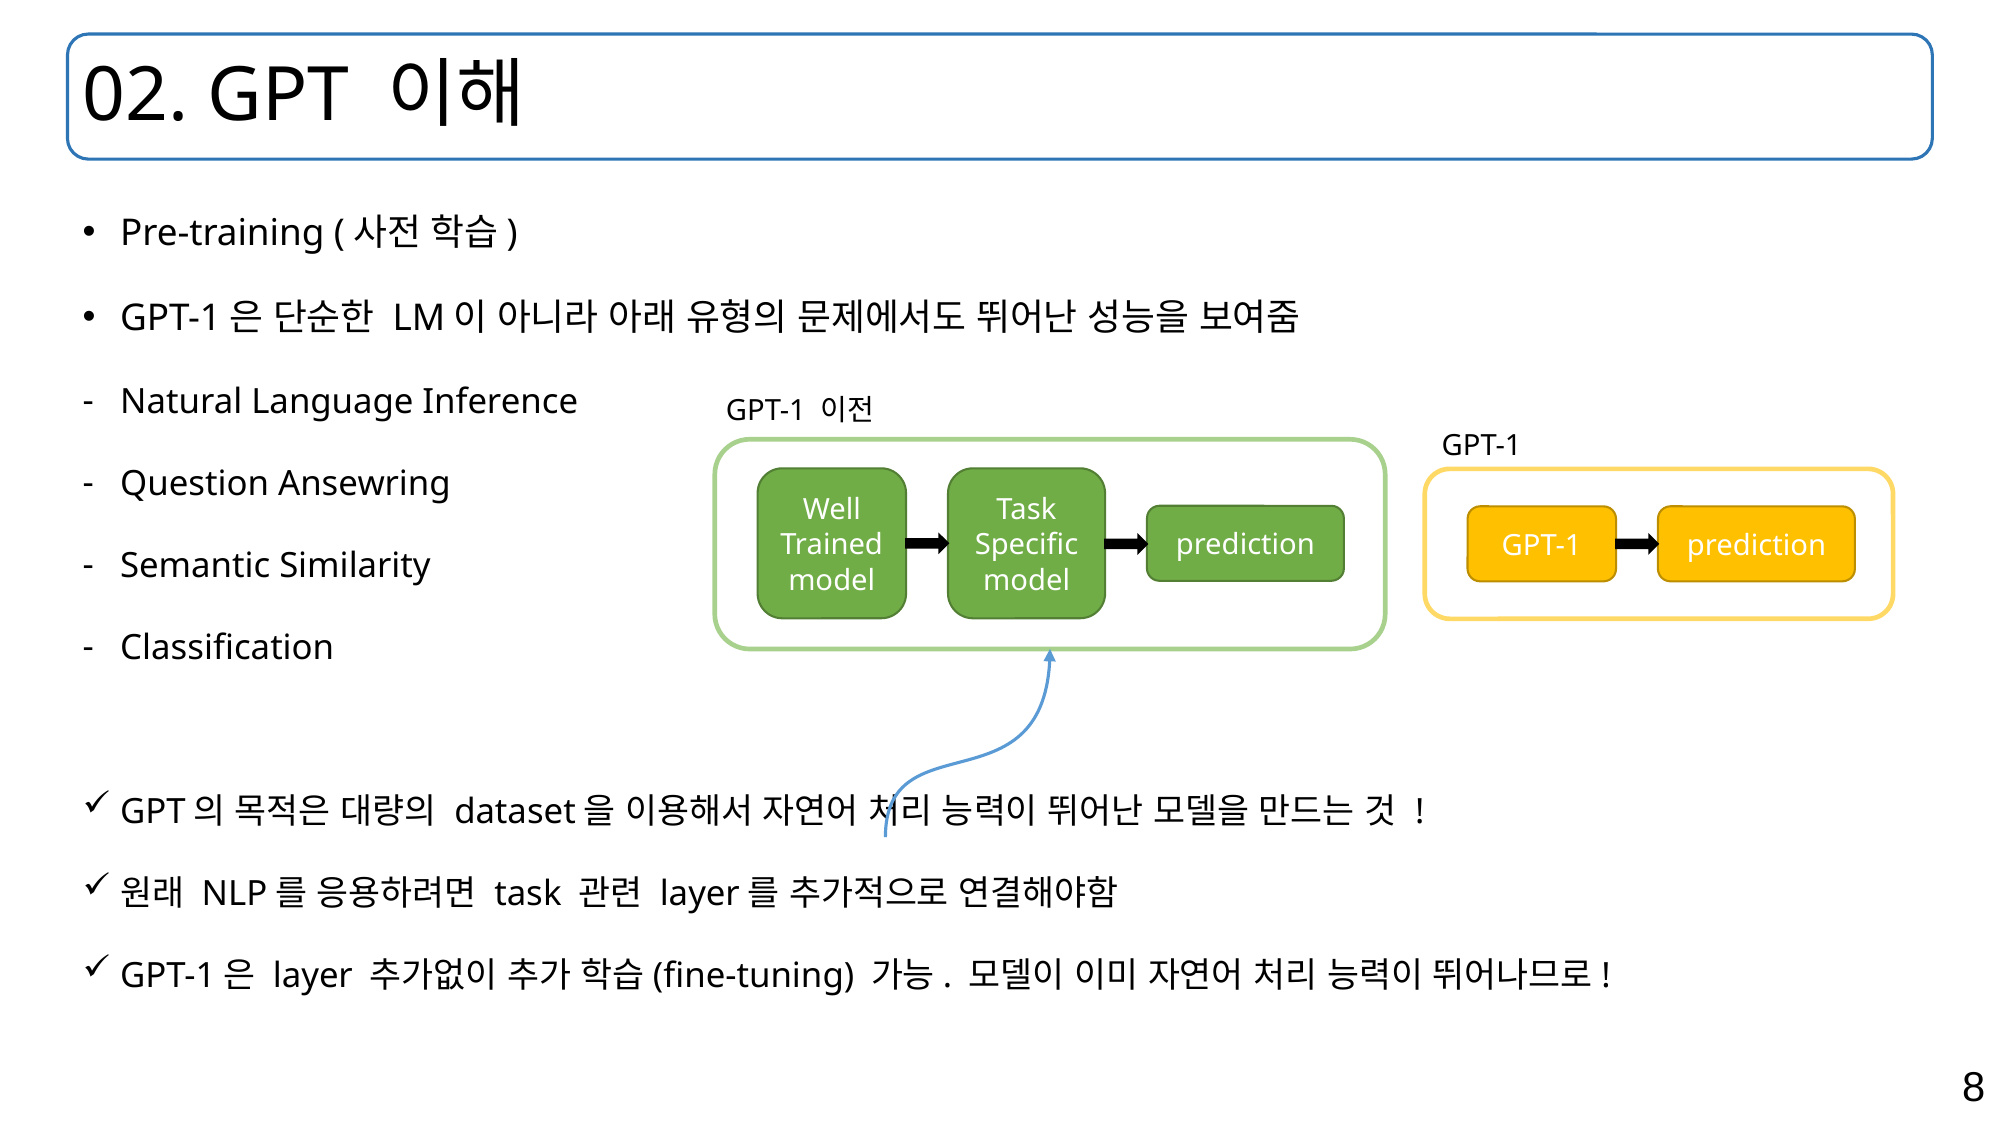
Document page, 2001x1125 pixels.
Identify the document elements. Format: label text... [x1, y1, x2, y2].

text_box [714, 366, 1386, 649]
list Pre-training (사전 학습) GPT-1은 단순한 LM이 아니라 아래 유형의 문제에서도 뛰어난 성능을 보여줌 Natural Language Inference Question Ansewring Semantic Similarity Classification GPT의 목적은 대량의 dataset을 이용해서 자연어 처리 능력이 뛰어난 모델을 만드는 것 ! 원래 NLP를 응용하려면 task 관련 layer를 추가적으로 연결해야함 GPT-1은 layer 추가없이 추가 학습(fine-tuning) 가능. 모델이 이미 자연어 처리 능력이 뛰어나므로! [67, 178, 1933, 1009]
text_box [1424, 401, 1894, 619]
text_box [873, 660, 1062, 826]
title 02. GPT 이해 [67, 34, 1933, 160]
